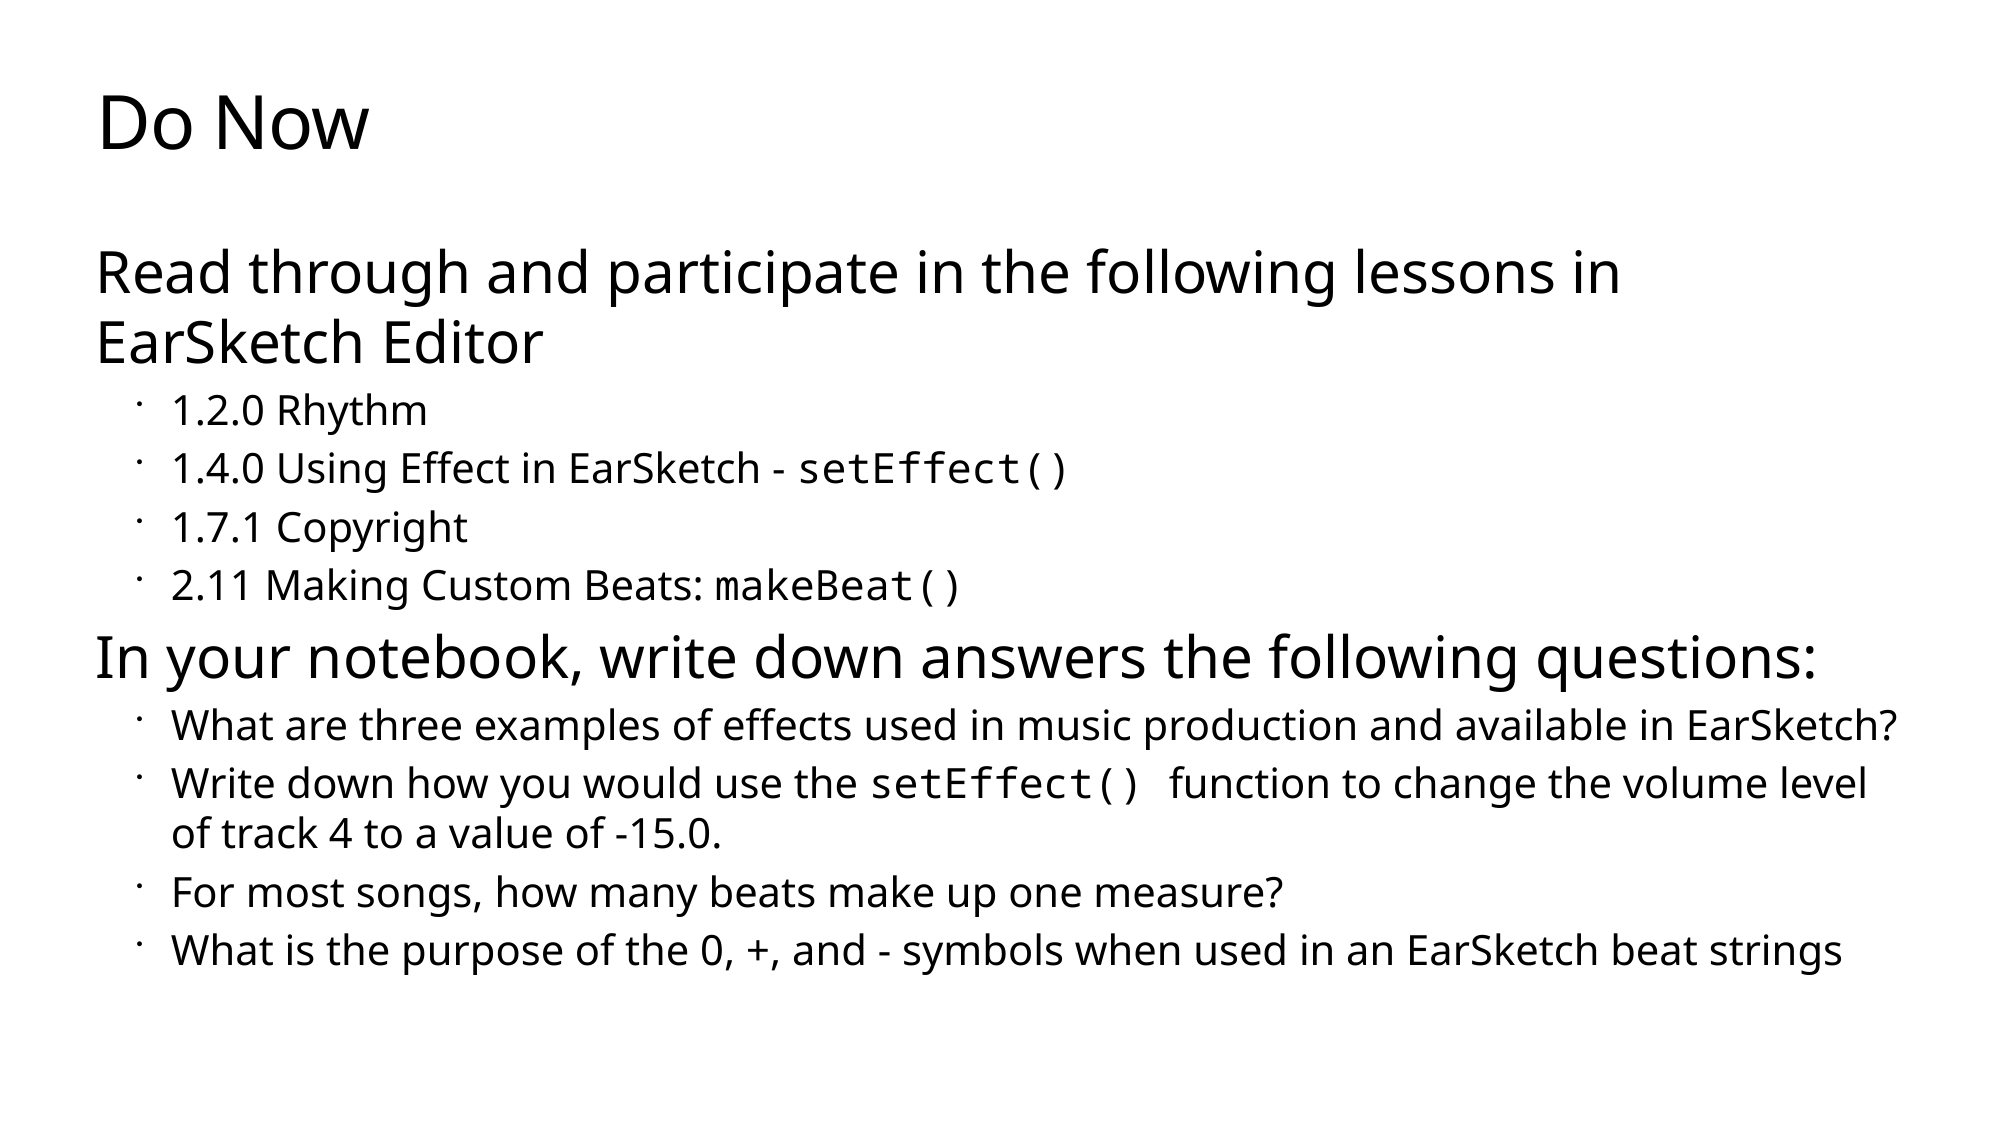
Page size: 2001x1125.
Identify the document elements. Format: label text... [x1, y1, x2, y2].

title Do Now [96, 75, 1904, 166]
list Read through and participate in the following lessons in EarSketch Editor 1.2.0 Rhythm 1.4.0 Using Effect in EarSketch - setEffect() 1.7.1 Copyright 2.11 Making Custom Beats: makeBeat() In your notebook, write down answers the following questions: What are three examples of effects used in music production and available in EarSketch? Write down how you would use the setEffect() function to change the volume level of track 4 to a value of -15.0. For most songs, how many beats make up one measure? What is the purpose of the 0, +, and - symbols when used in an EarSketch beat strings [95, 235, 1904, 997]
